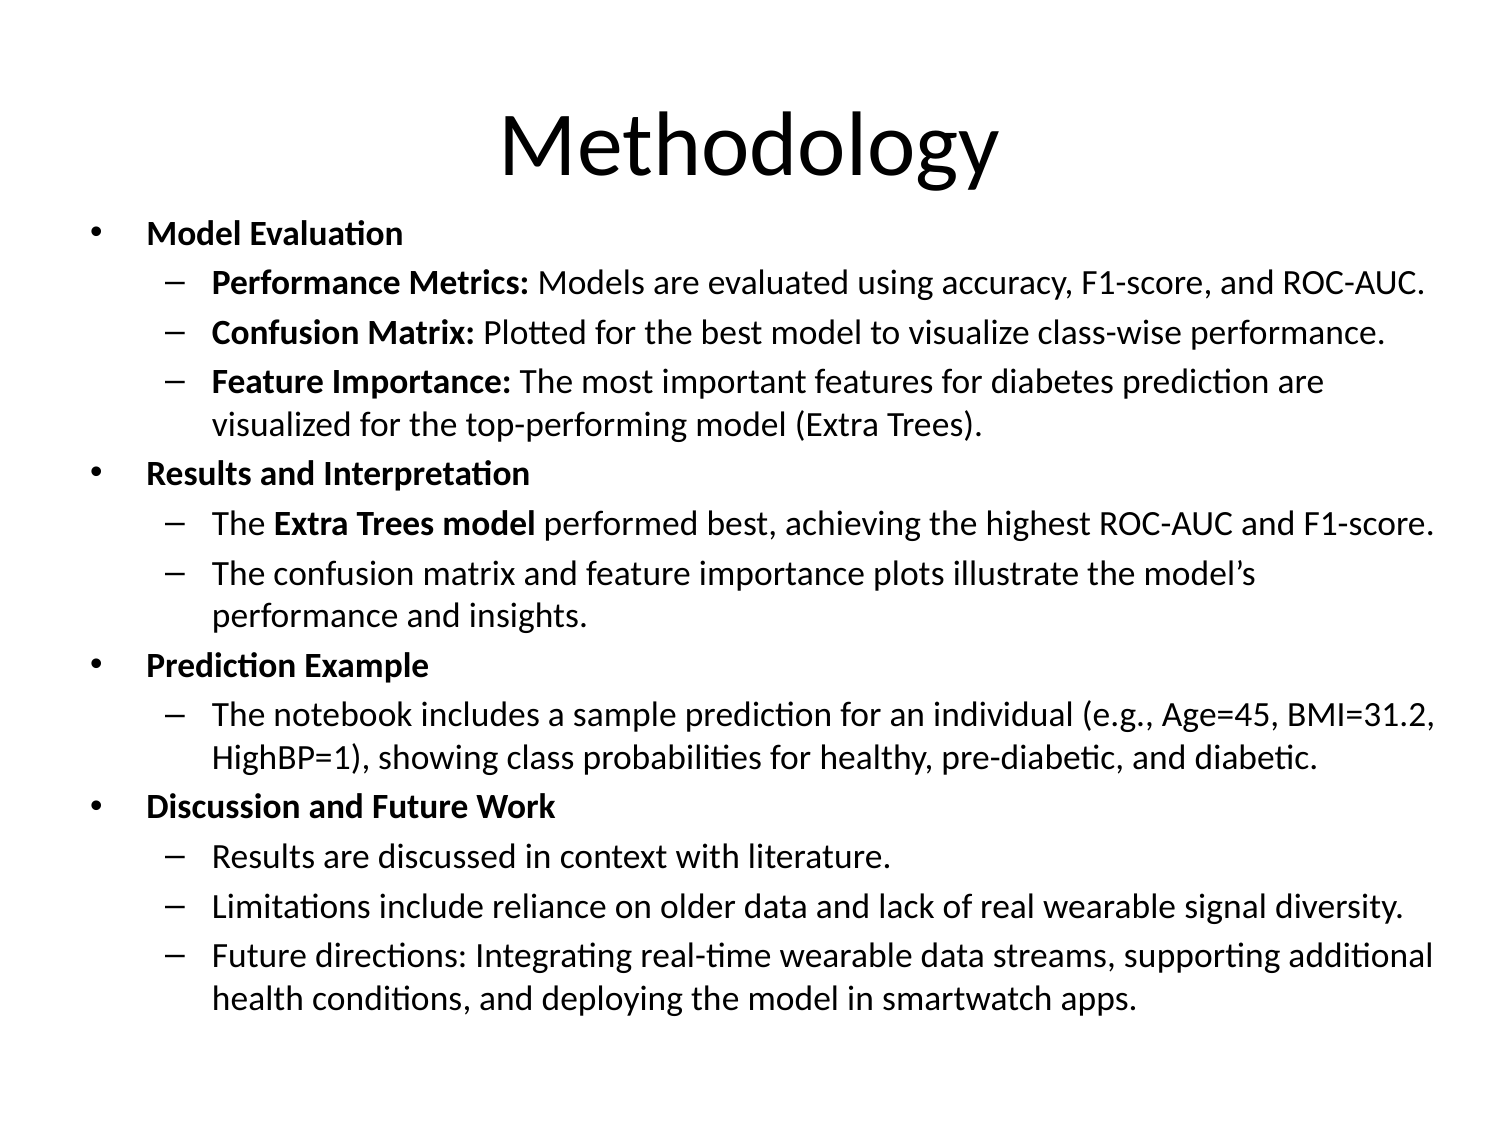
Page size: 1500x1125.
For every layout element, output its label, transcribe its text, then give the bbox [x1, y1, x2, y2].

list Model Evaluation Performance Metrics: Models are evaluated using accuracy, F1-score, and ROC-AUC. Confusion Matrix: Plotted for the best model to visualize class-wise performance. Feature Importance: The most important features for diabetes prediction are visualized for the top-performing model (Extra Trees). Results and Interpretation The Extra Trees model performed best, achieving the highest ROC-AUC and F1-score. The confusion matrix and feature importance plots illustrate the model’s performance and insights. Prediction Example The notebook includes a sample prediction for an individual (e.g., Age=45, BMI=31.2, HighBP=1), showing class probabilities for healthy, pre-diabetic, and diabetic. Discussion and Future Work Results are discussed in context with literature. Limitations include reliance on older data and lack of real wearable signal diversity. Future directions: Integrating real-time wearable data streams, supporting additional health conditions, and deploying the model in smartwatch apps. [75, 201, 1455, 1068]
title Methodology [75, 45, 1425, 201]
